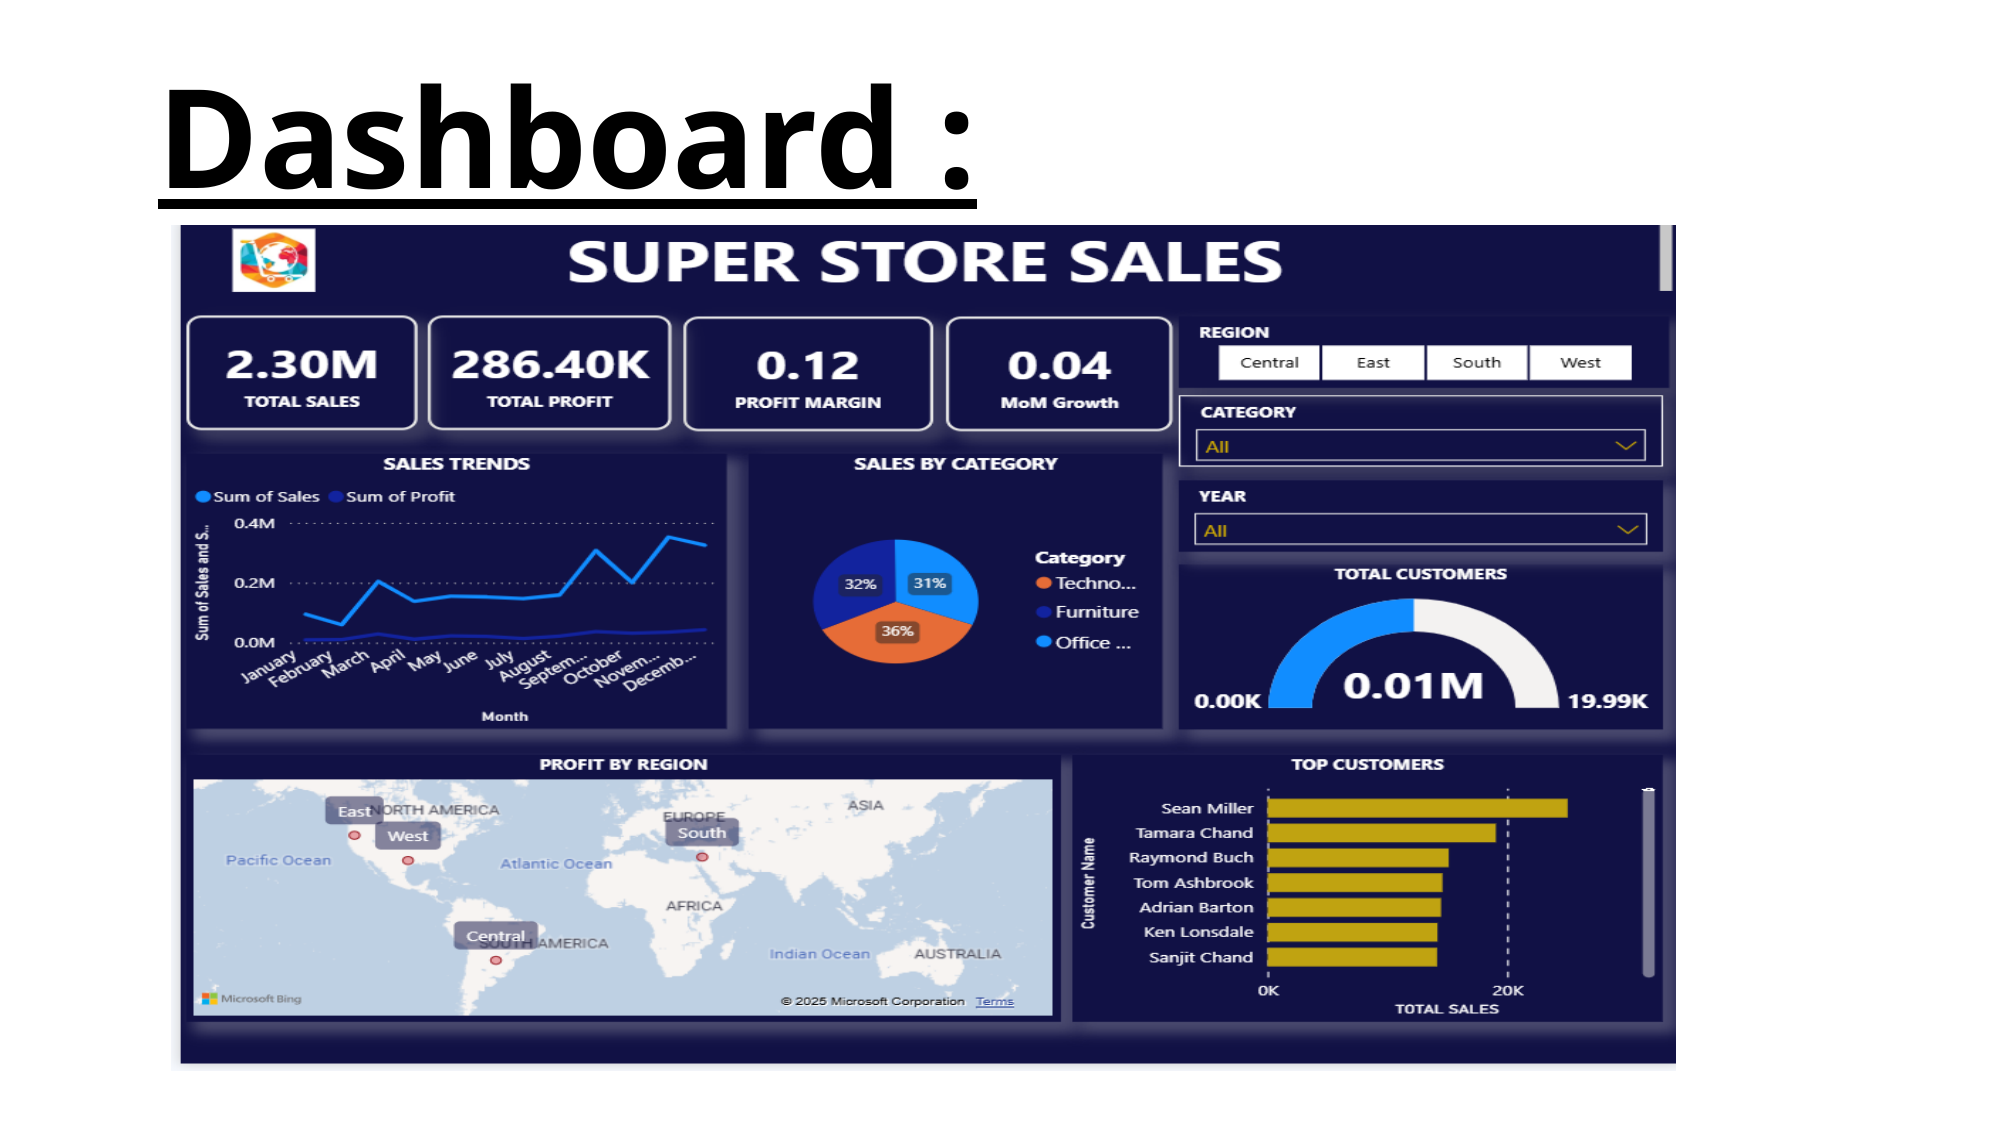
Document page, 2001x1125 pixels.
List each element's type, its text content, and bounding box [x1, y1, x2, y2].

picture [171, 225, 1676, 1071]
title Dashboard : [142, 90, 1643, 226]
